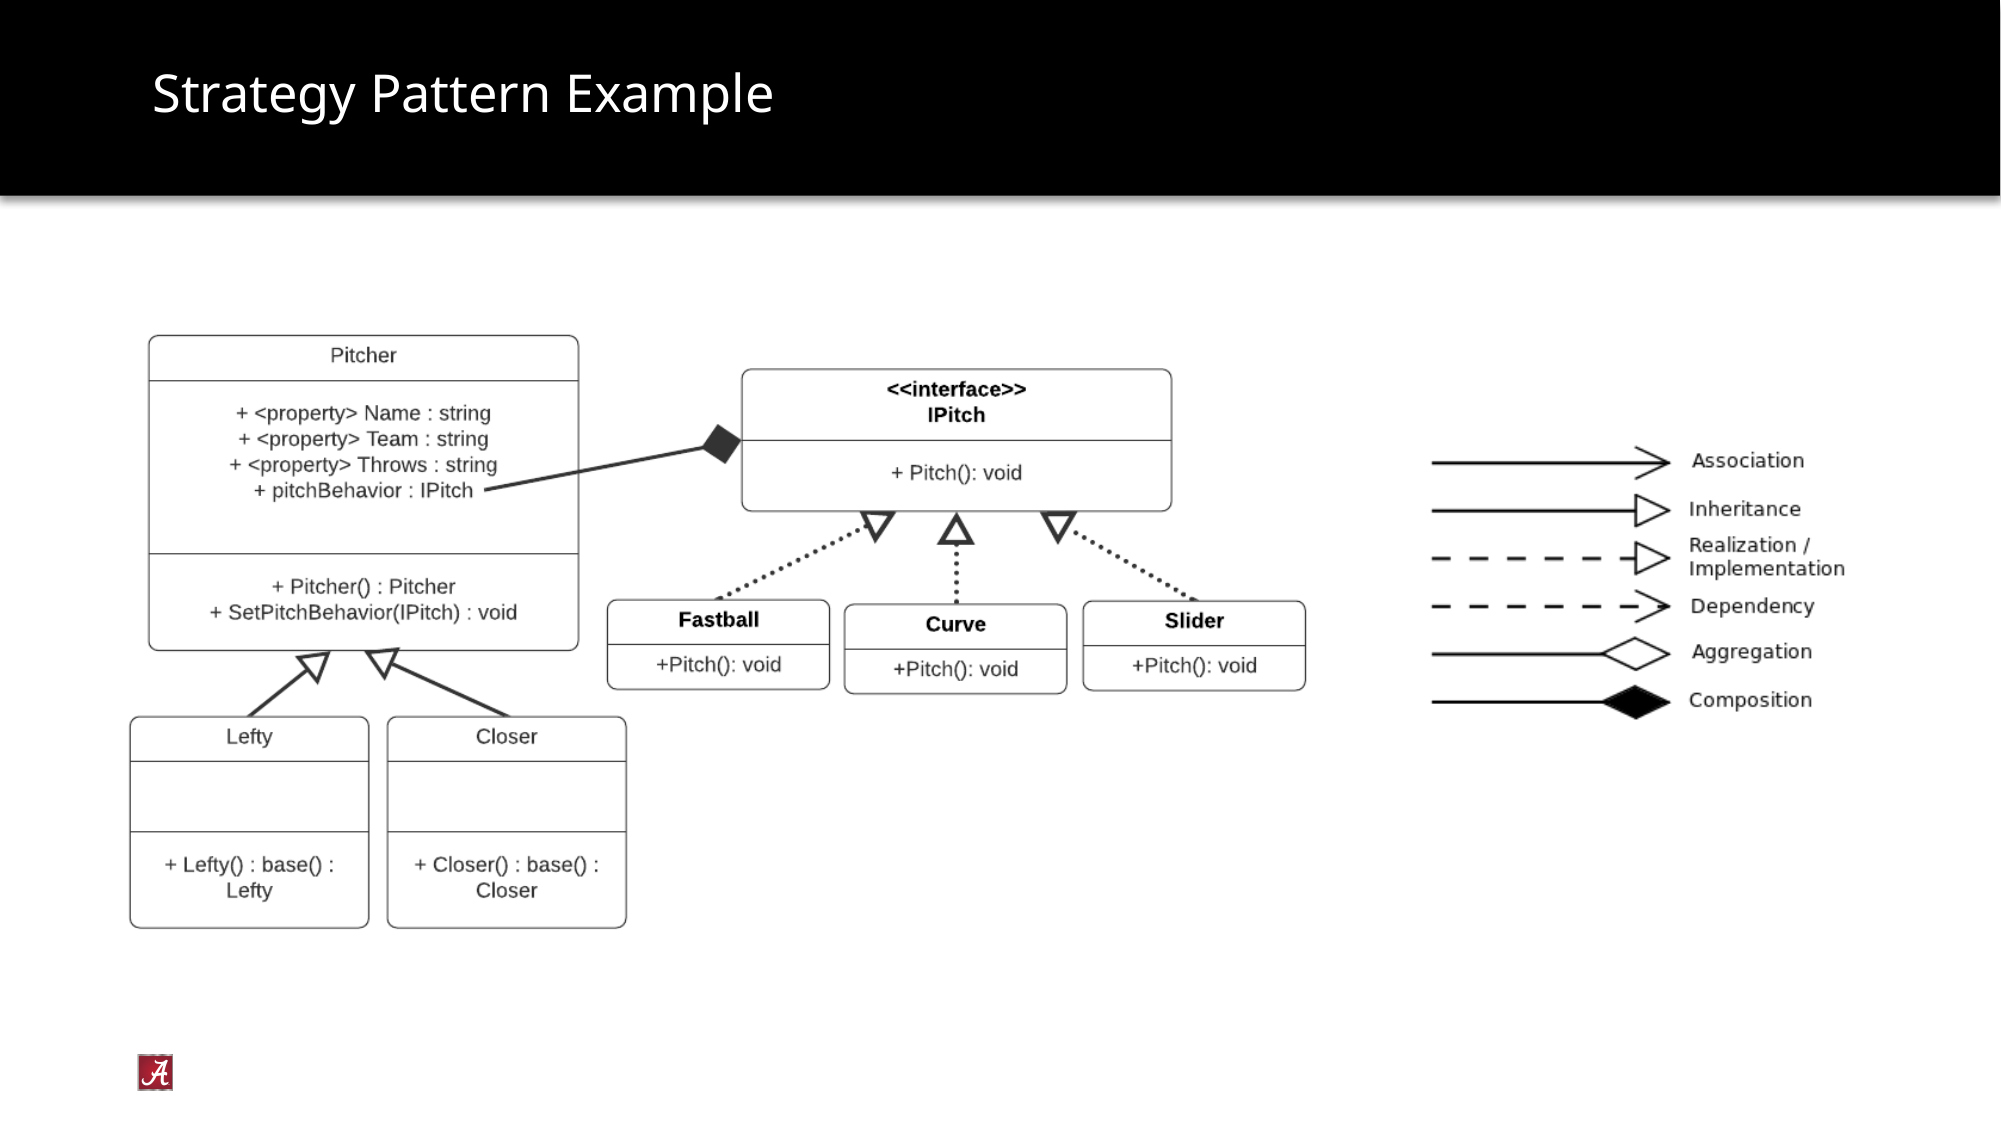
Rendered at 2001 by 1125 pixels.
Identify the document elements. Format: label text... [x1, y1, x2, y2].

title Strategy Pattern Example [137, 59, 1863, 196]
picture [44, 280, 1860, 984]
